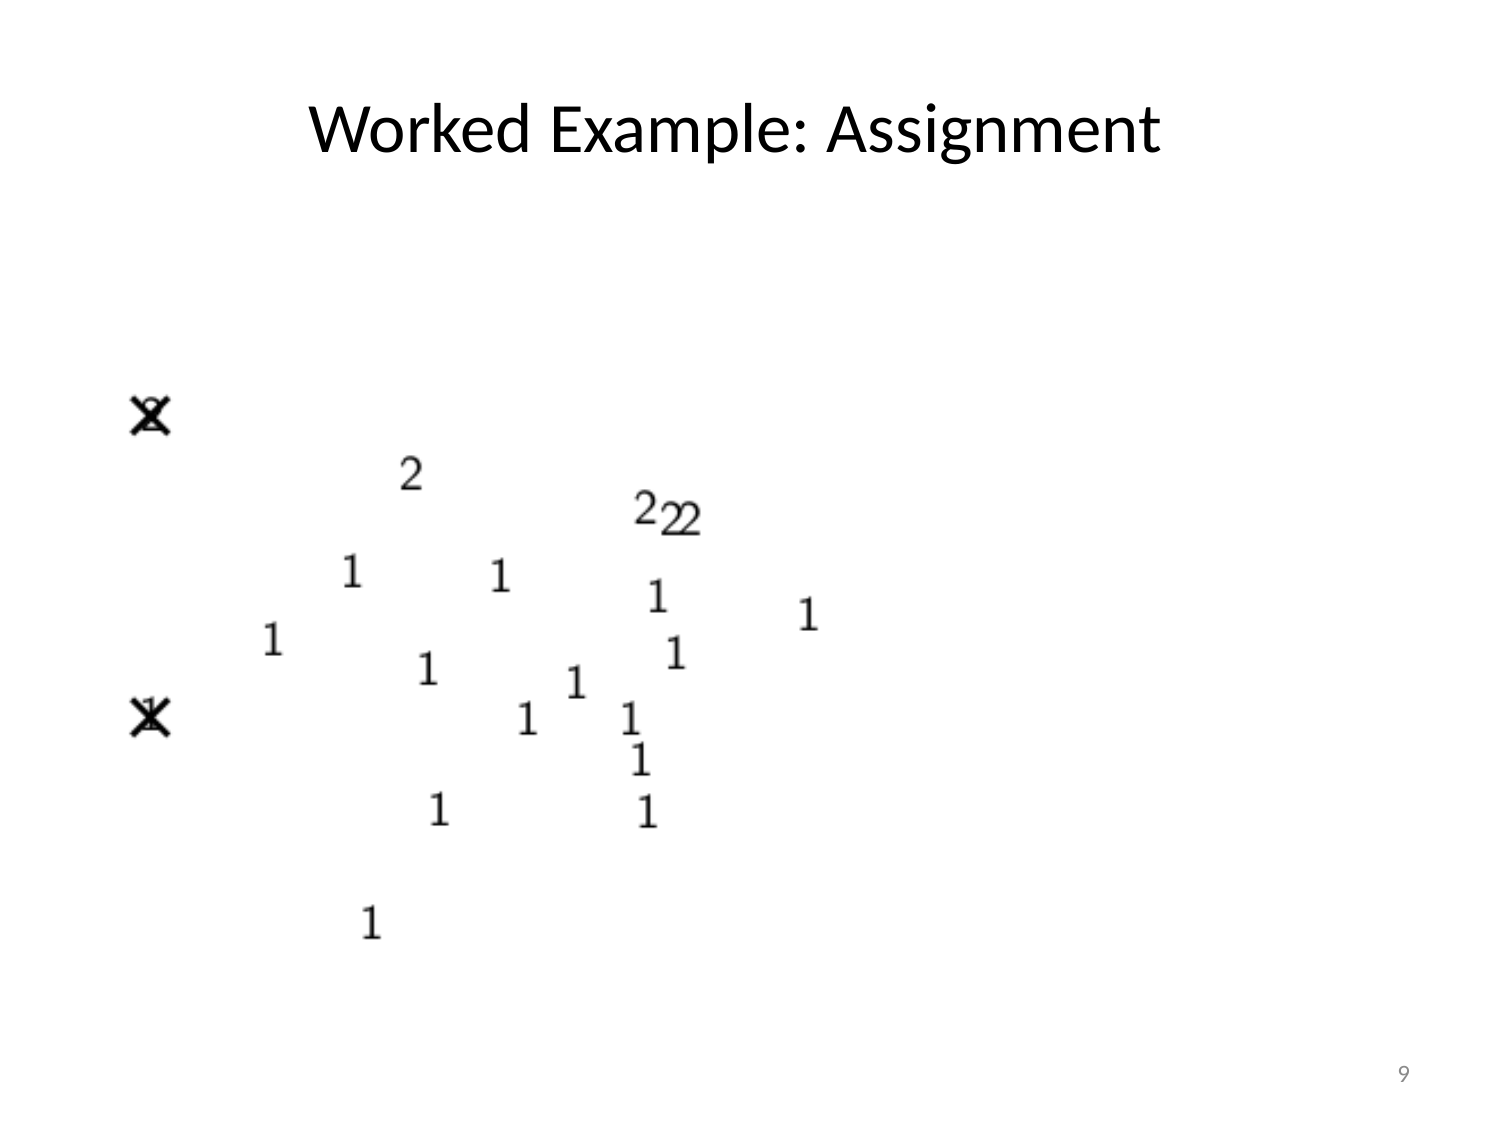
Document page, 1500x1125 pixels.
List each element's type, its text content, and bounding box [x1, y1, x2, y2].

text_box 9 [1074, 1042, 1425, 1103]
text_box Worked Example: Assignment [46, 16, 1425, 232]
picture [121, 386, 833, 944]
